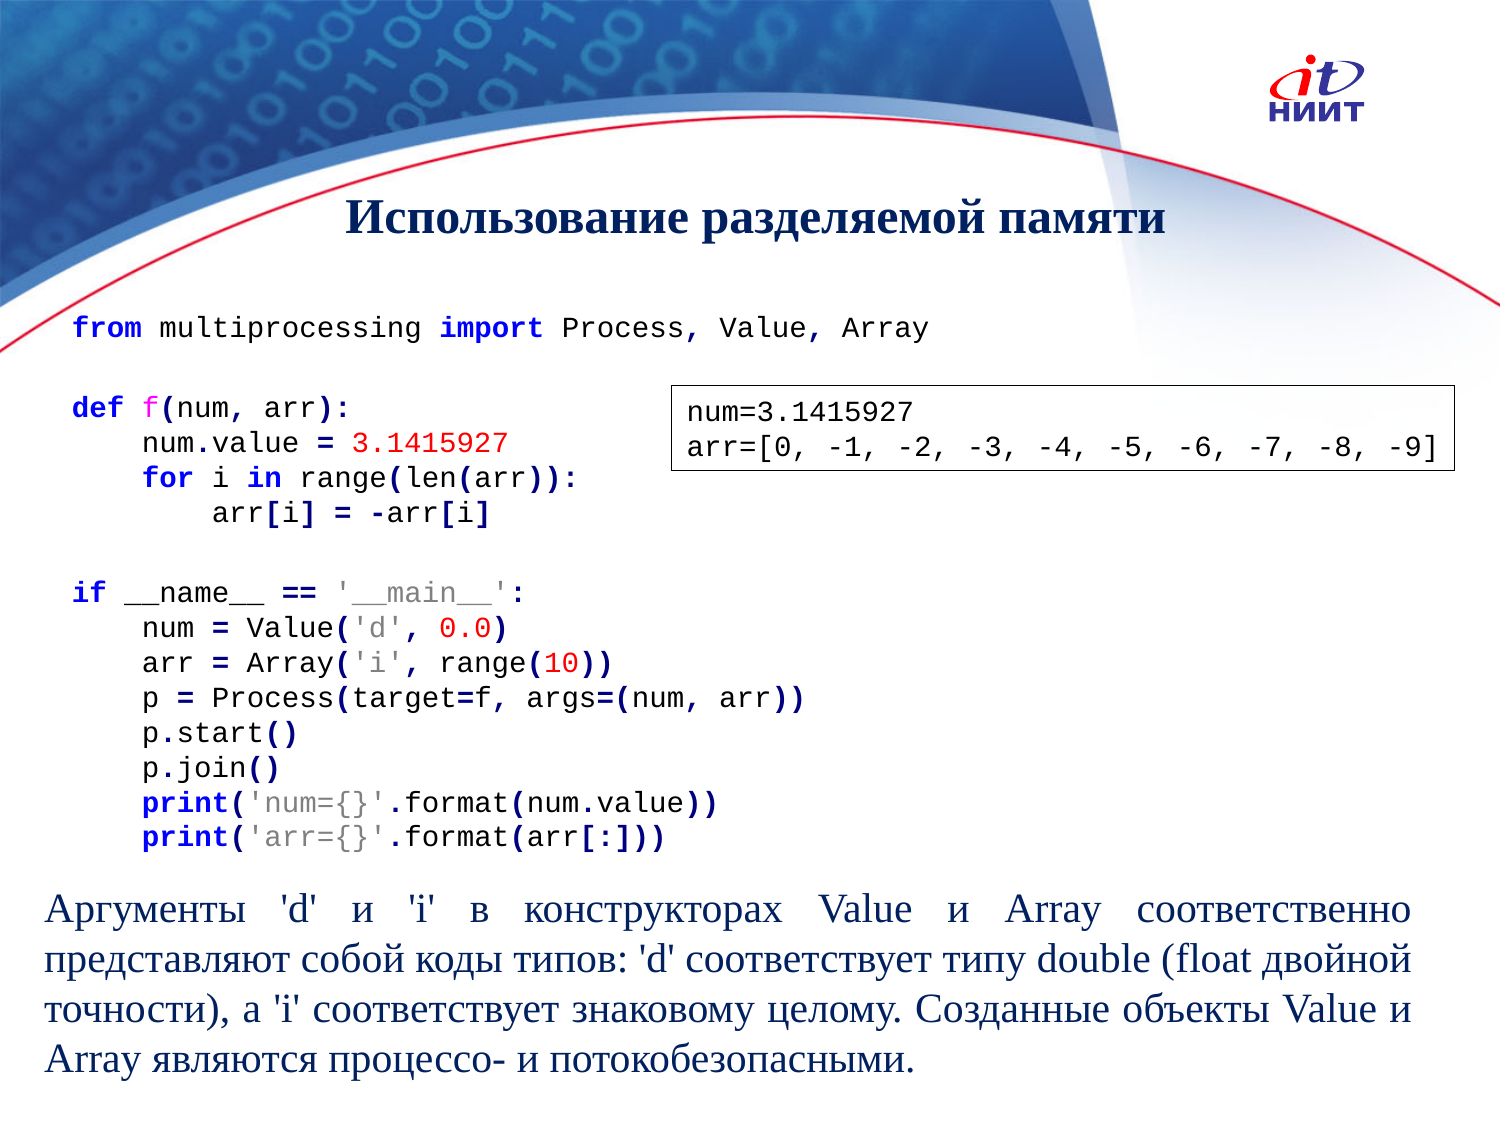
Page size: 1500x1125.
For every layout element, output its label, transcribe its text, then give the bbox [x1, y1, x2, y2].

text_box Аргументы 'd' и 'i' в конструкторах Value и Array соответственно представляют собой коды типов: 'd' соответствует типу double (float двойной точности), а 'i' соответствует знаковому целому. Созданные объекты Value и Array являются процессо- и потокобезопасными. [29, 873, 1428, 1089]
picture [0, 0, 1500, 1125]
text_box Использование разделяемой памяти [277, 172, 1235, 254]
text_box from multiprocessing import Process, Value, Array def f(num, arr): num.value = 3.1415927 for i in range(len(arr)): arr[i] = -arr[i] if __name__ == '__main__': num = Value('d', 0.0) arr = Array('i', range(10)) p = Process(target=f, args=(num, arr)) p.start() p.join() print('num={}'.format(num.value)) print('arr={}'.format(arr[:])) [57, 300, 1455, 841]
text_box num=3.1415927 arr=[0, -1, -2, -3, -4, -5, -6, -7, -8, -9] [671, 385, 1455, 471]
